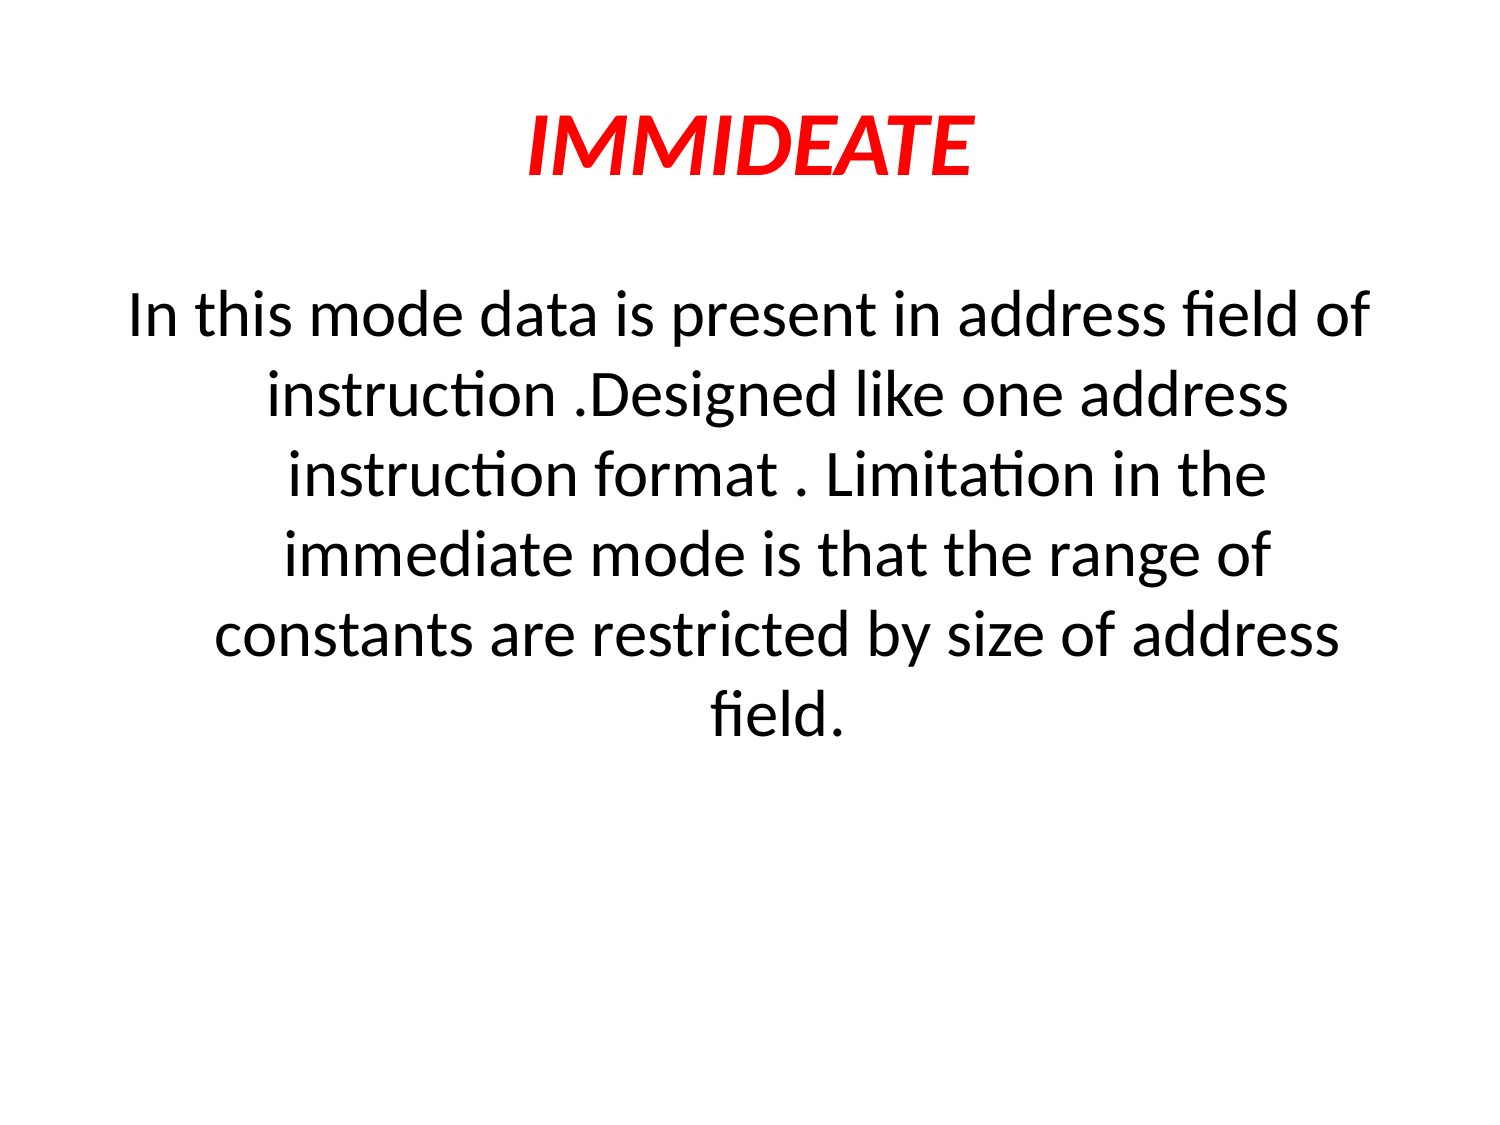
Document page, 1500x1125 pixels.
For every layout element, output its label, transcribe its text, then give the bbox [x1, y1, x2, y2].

list In this mode data is present in address field of instruction .Designed like one address instruction format . Limitation in the immediate mode is that the range of constants are restricted by size of address field. [75, 262, 1425, 1005]
title IMMIDEATE [75, 45, 1425, 233]
